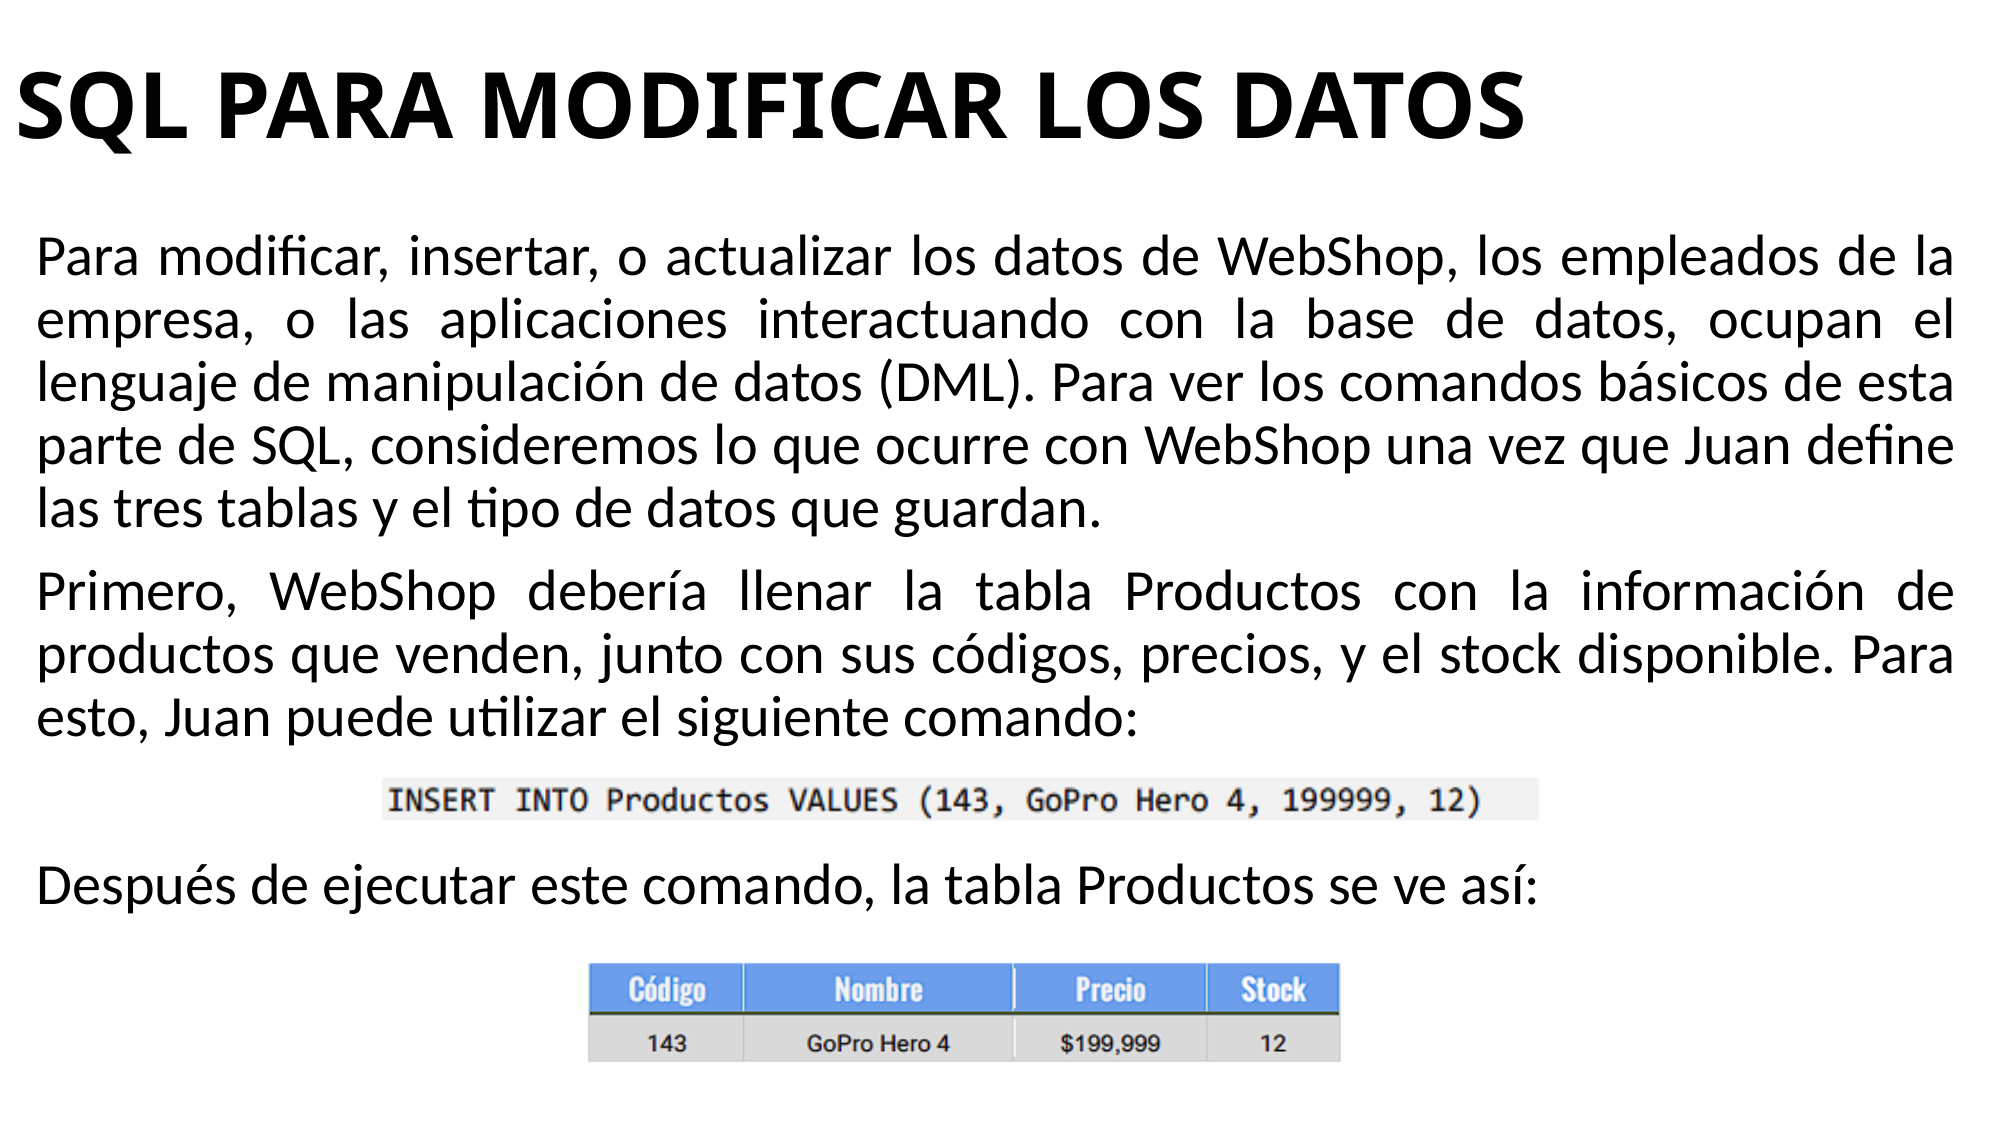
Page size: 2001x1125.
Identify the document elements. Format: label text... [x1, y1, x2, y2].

picture [367, 769, 1560, 833]
title SQL PARA MODIFICAR LOS DATOS [0, 0, 1725, 218]
picture [576, 948, 1359, 1076]
list Para modificar, insertar, o actualizar los datos de WebShop, los empleados de la empresa, o las aplicaciones interactuando con la base de datos, ocupan el lenguaje de manipulación de datos (DML). Para ver los comandos básicos de esta parte de SQL, consideremos lo que ocurre con WebShop una vez que Juan define las tres tablas y el tipo de datos que guardan. Primero, WebShop debería llenar la tabla Productos con la información de productos que venden, junto con sus códigos, precios, y el stock disponible. Para esto, Juan puede utilizar el siguiente comando: Después de ejecutar este comando, la tabla Productos se ve así: [21, 217, 1972, 1105]
